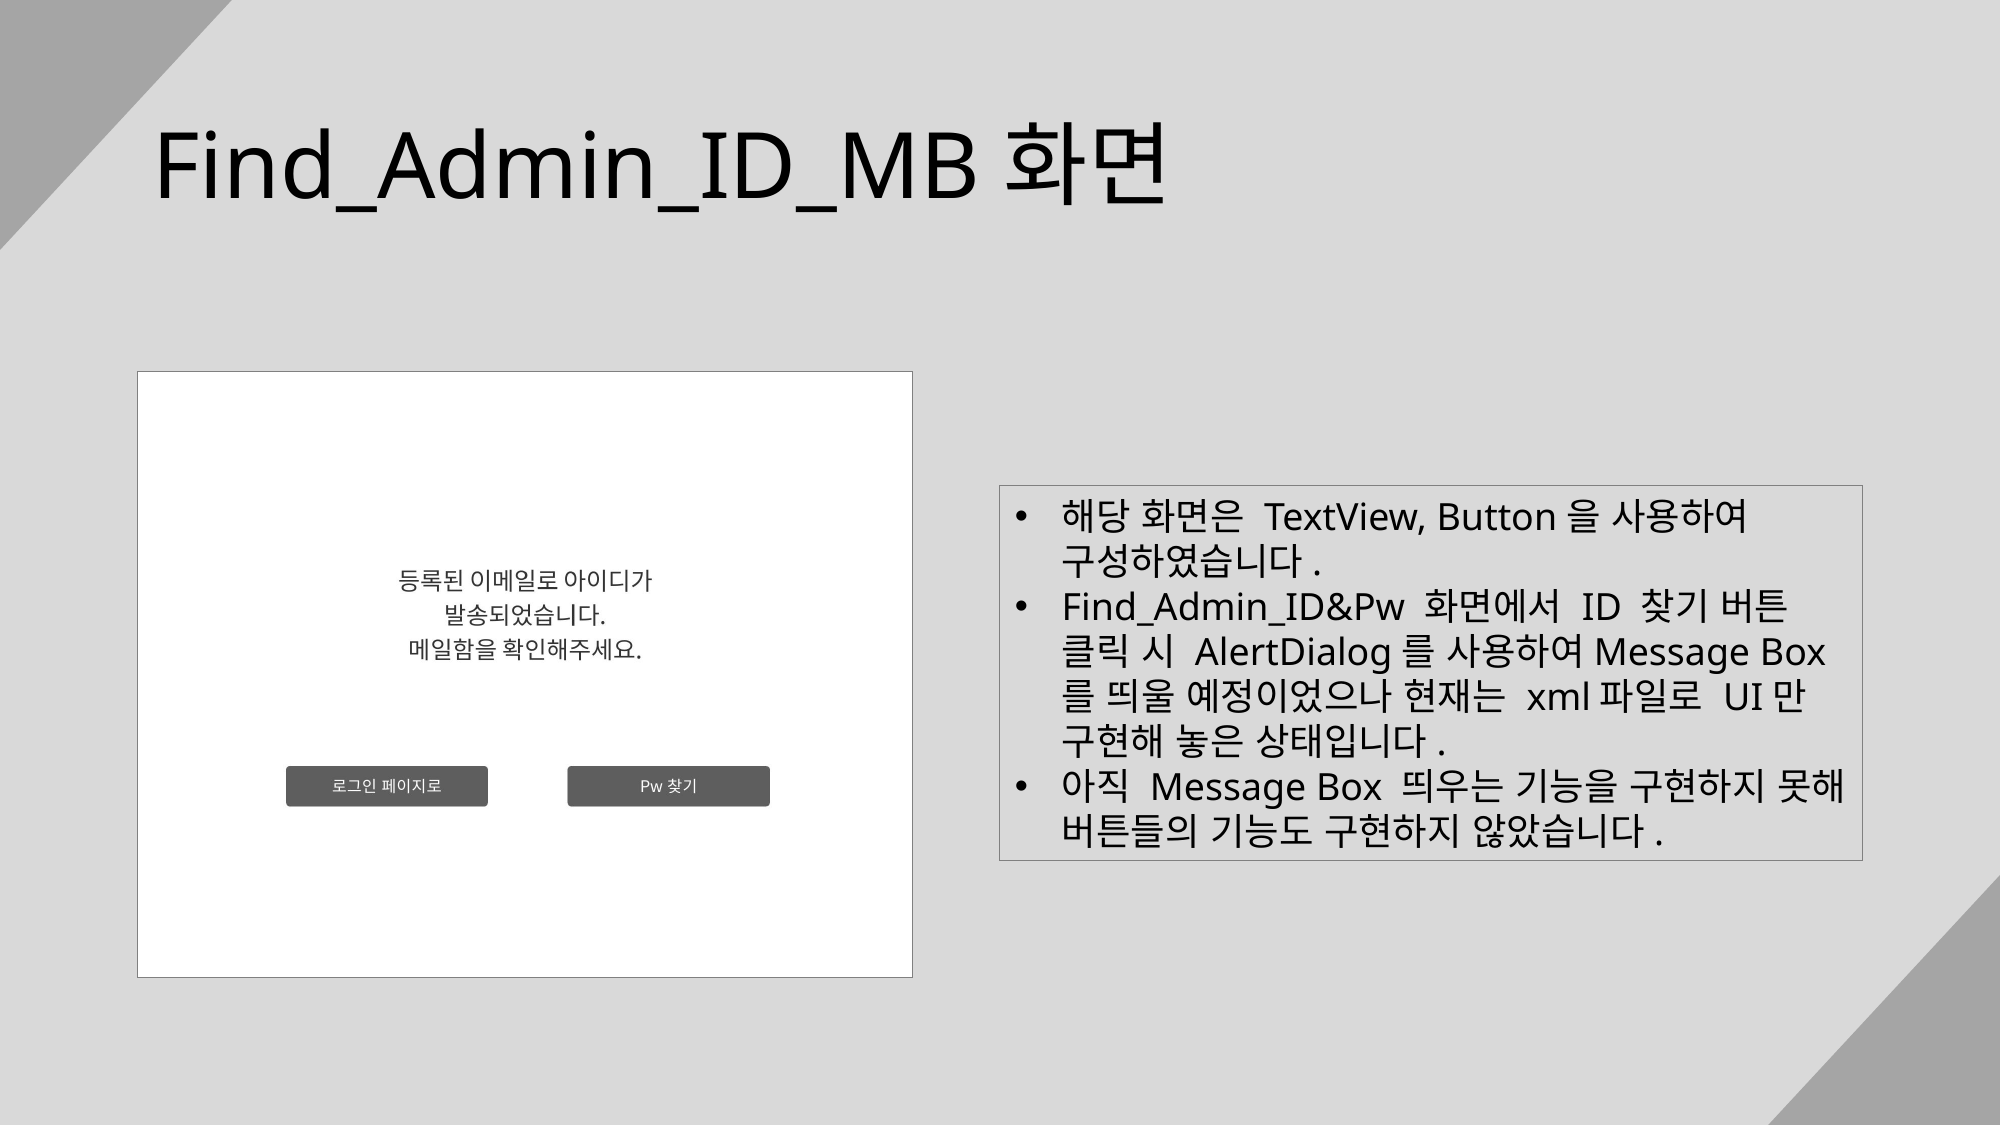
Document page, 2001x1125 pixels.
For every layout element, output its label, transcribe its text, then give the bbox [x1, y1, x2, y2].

picture [137, 371, 913, 978]
text_box [1766, 873, 2000, 1125]
text_box [0, 0, 234, 252]
text_box 해당 화면은 TextView, Button을 사용하여 구성하였습니다. Find_Admin_ID&Pw 화면에서 ID 찾기 버튼 클릭 시 AlertDialog를 사용하여Message Box를 띄울 예정이었으나 현재는 xml파일로 UI만 구현해 놓은 상태입니다. 아직 Message Box 띄우는 기능을 구현하지 못해 버튼들의 기능도 구현하지 않았습니다. [999, 485, 1863, 861]
title Find_Admin_ID_MB화면 [137, 59, 1863, 278]
